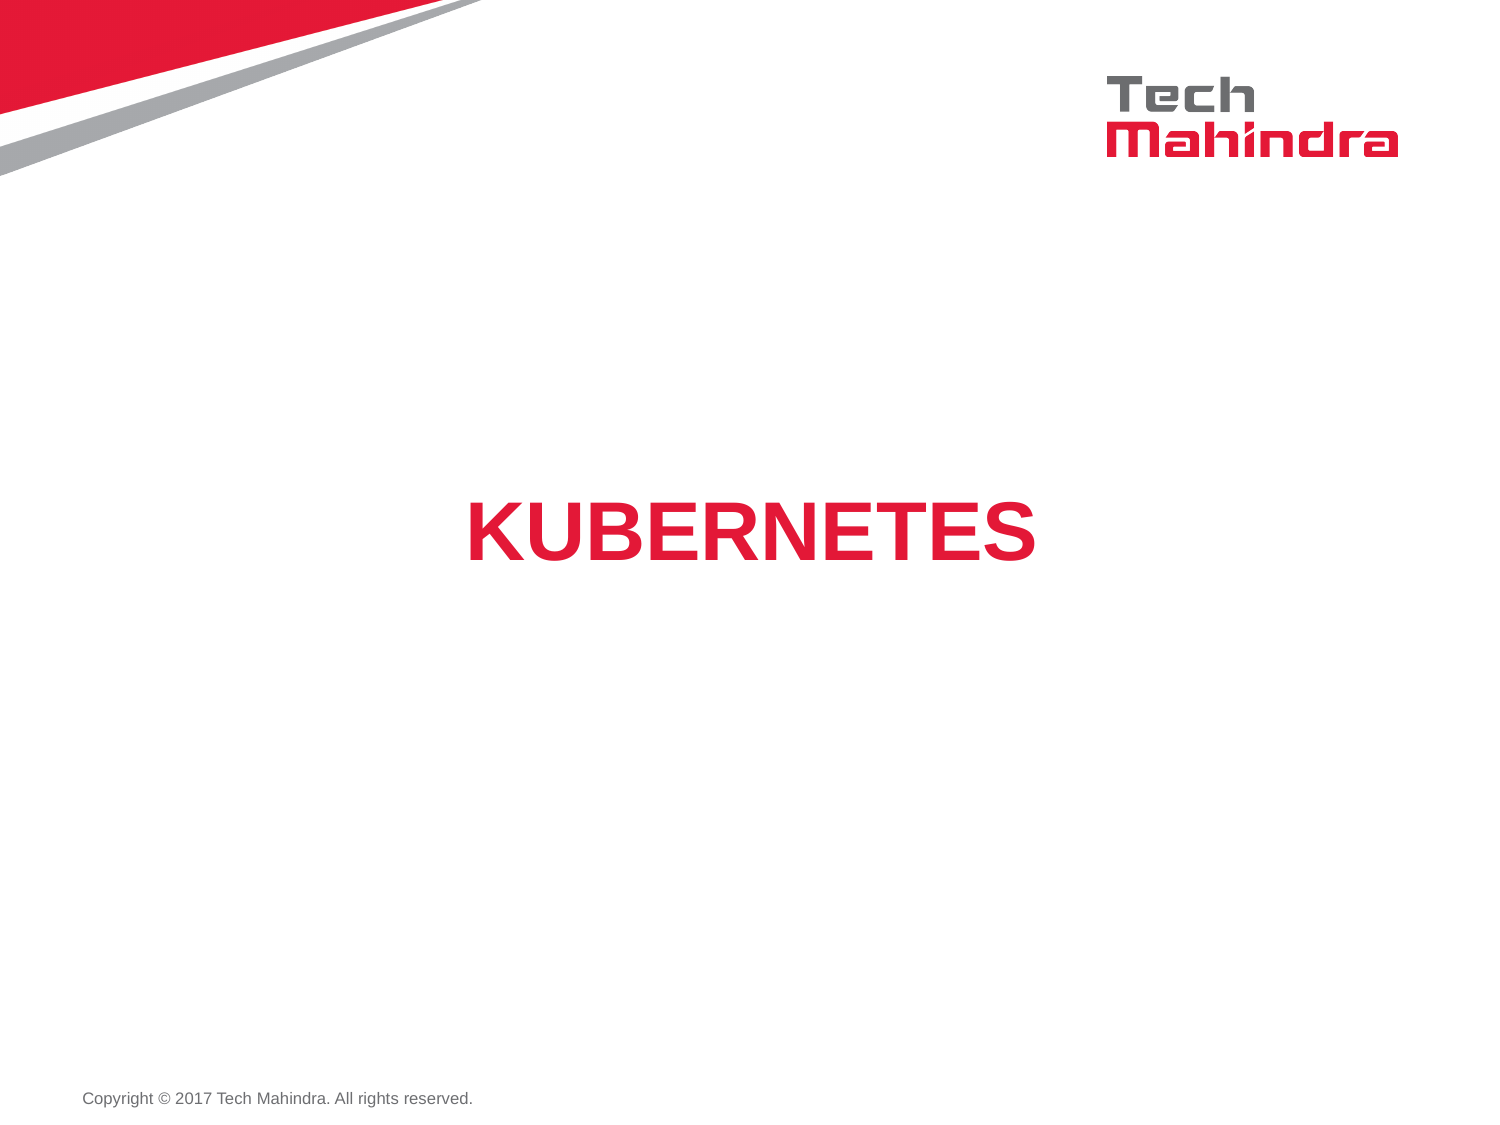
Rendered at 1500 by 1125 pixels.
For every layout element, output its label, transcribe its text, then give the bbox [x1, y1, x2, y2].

picture [1107, 76, 1398, 157]
picture [0, 0, 484, 176]
title KUBERNETES [299, 477, 1205, 756]
